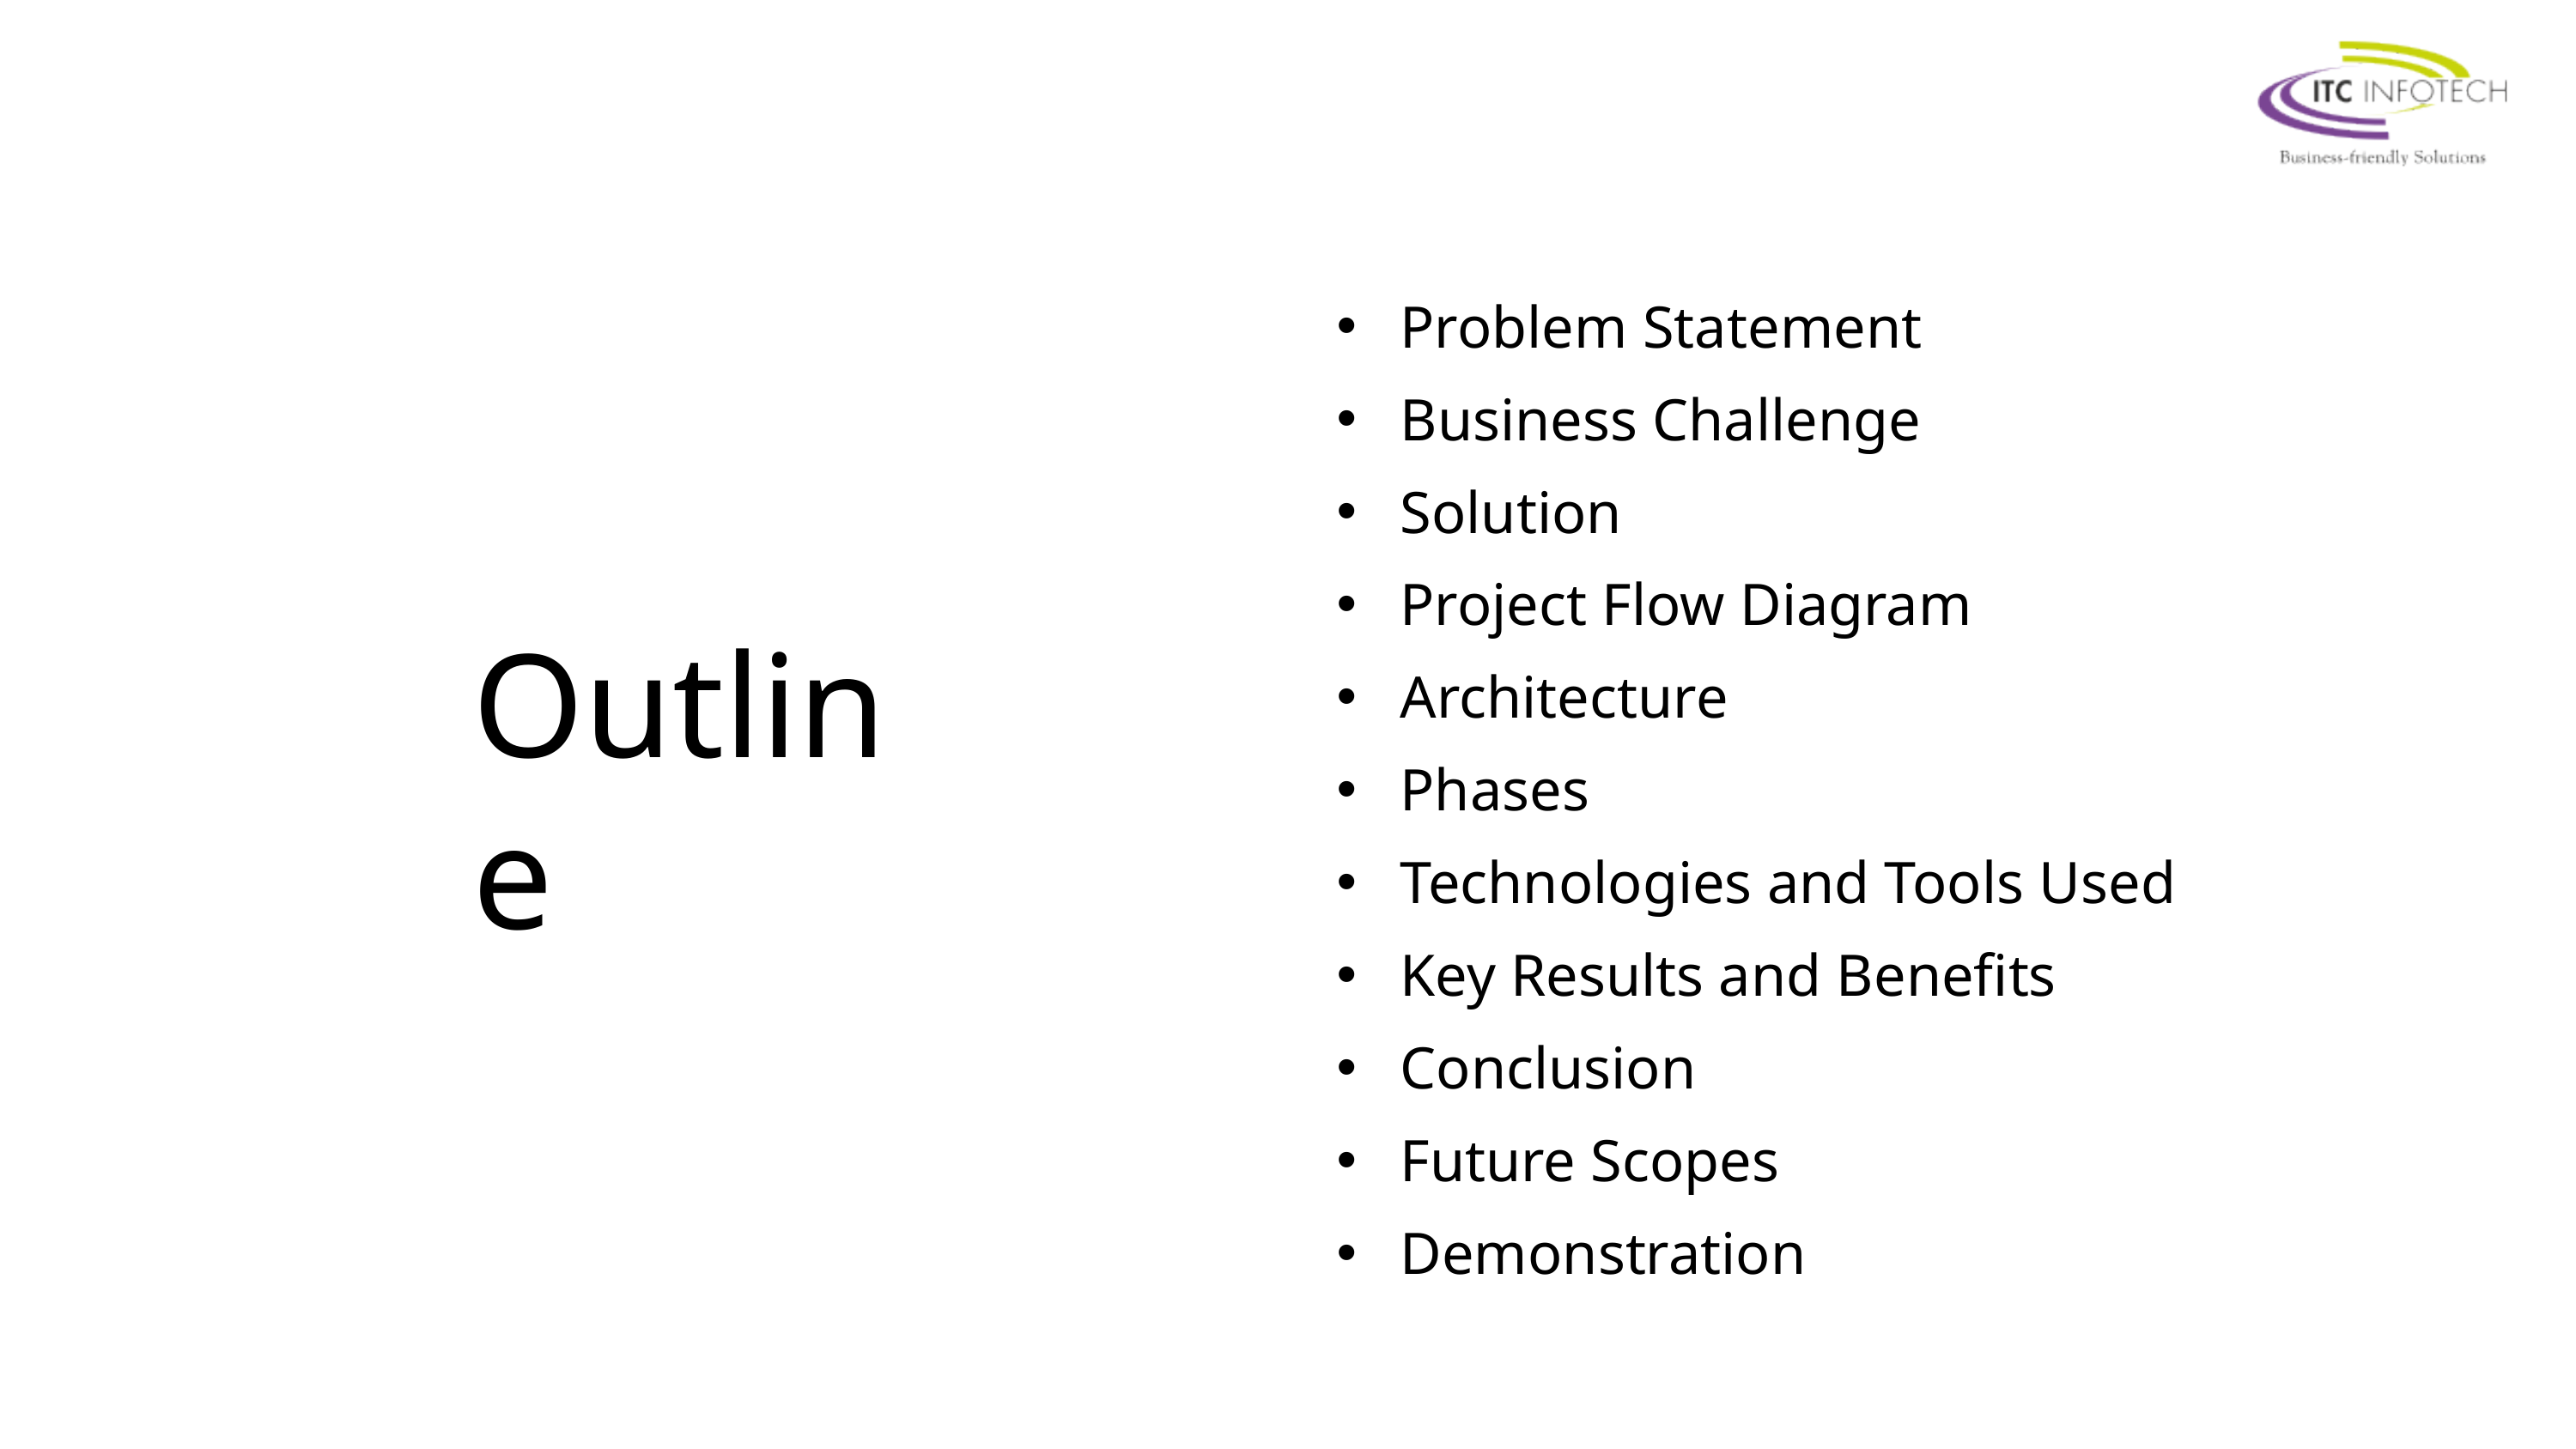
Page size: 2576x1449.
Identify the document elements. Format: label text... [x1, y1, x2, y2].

text_box [2253, 33, 2512, 175]
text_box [1287, 287, 2432, 1304]
text_box Outline [472, 614, 910, 958]
